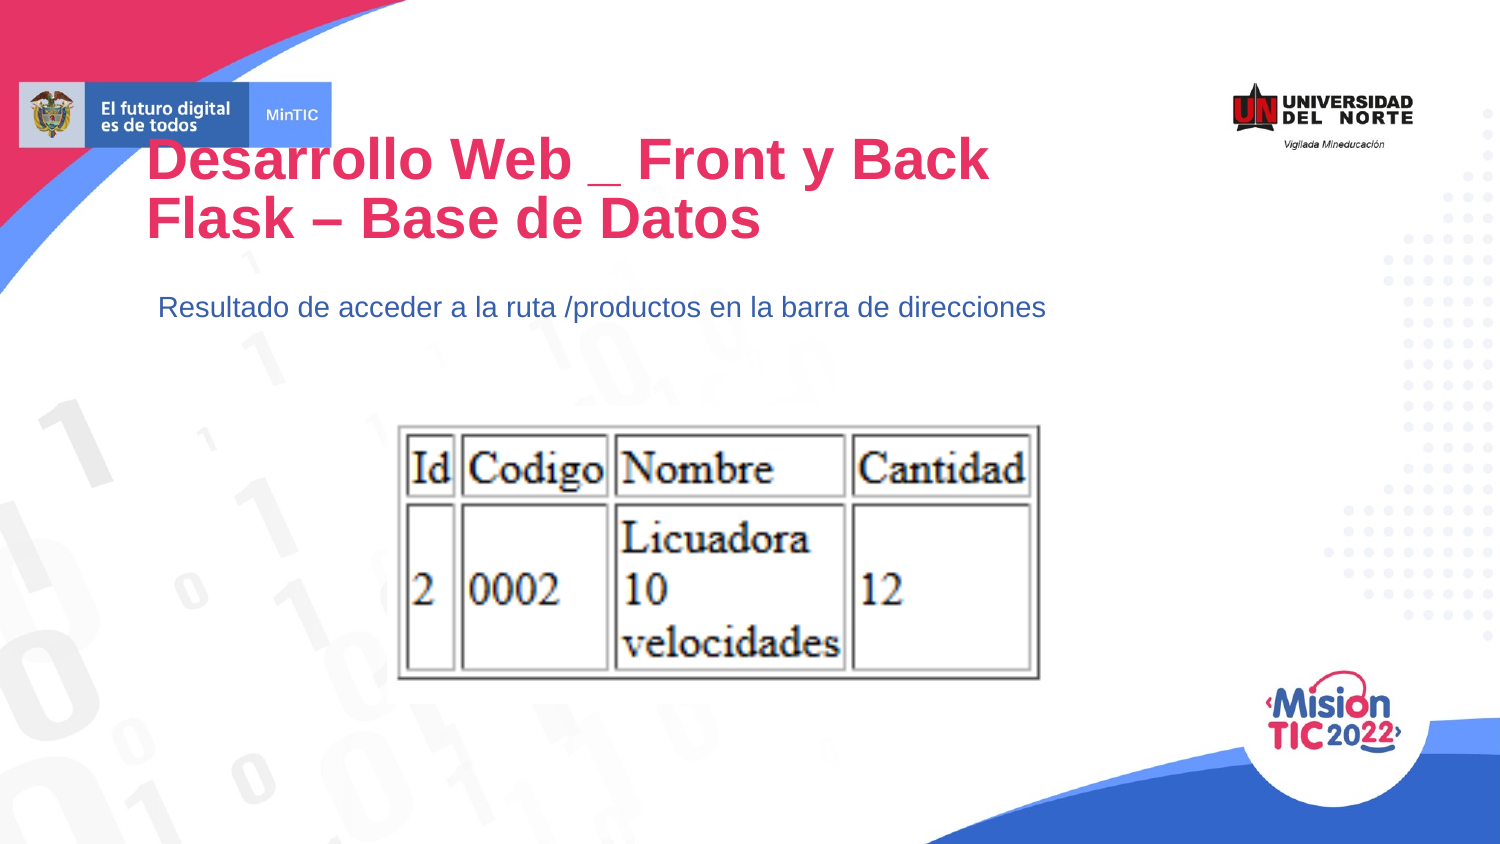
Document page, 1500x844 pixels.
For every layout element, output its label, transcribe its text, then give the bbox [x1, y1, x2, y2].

text_box Desarrollo Web _ Front y Back Flask – Base de Datos [135, 77, 1373, 257]
picture [0, 0, 1500, 844]
text_box Resultado de acceder a la ruta /productos en la barra de direcciones [135, 286, 1328, 777]
